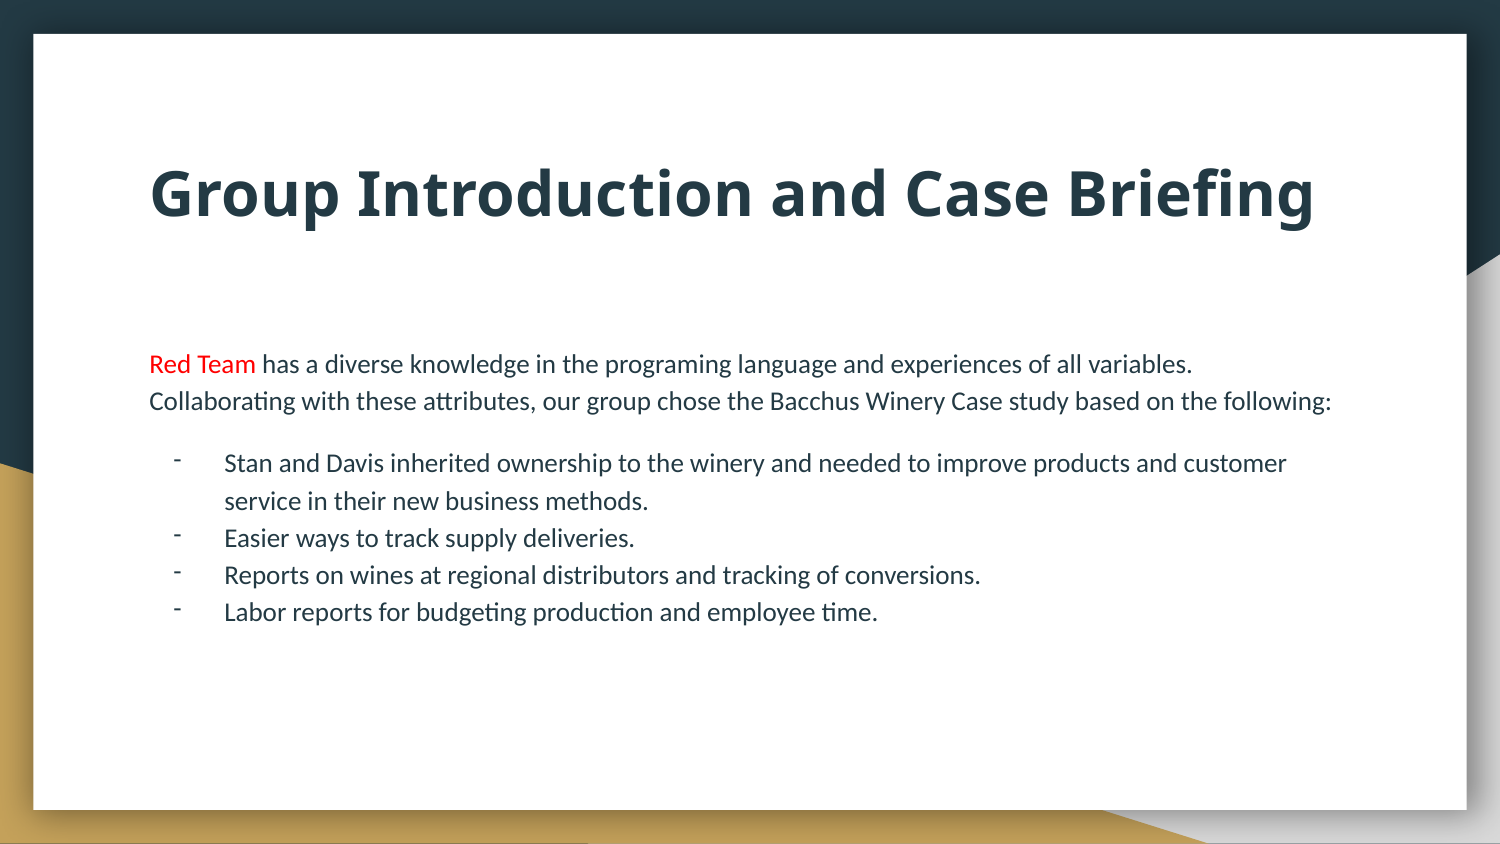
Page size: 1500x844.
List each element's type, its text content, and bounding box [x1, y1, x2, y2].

list Red Team has a diverse knowledge in the programing language and experiences of all variables. Collaborating with these attributes, our group chose the Bacchus Winery Case study based on the following: Stan and Davis inherited ownership to the winery and needed to improve products and customer service in their new business methods. Easier ways to track supply deliveries. Reports on wines at regional distributors and tracking of conversions. Labor reports for budgeting production and employee time. [134, 326, 1366, 729]
title Group Introduction and Case Briefing [134, 138, 1366, 296]
